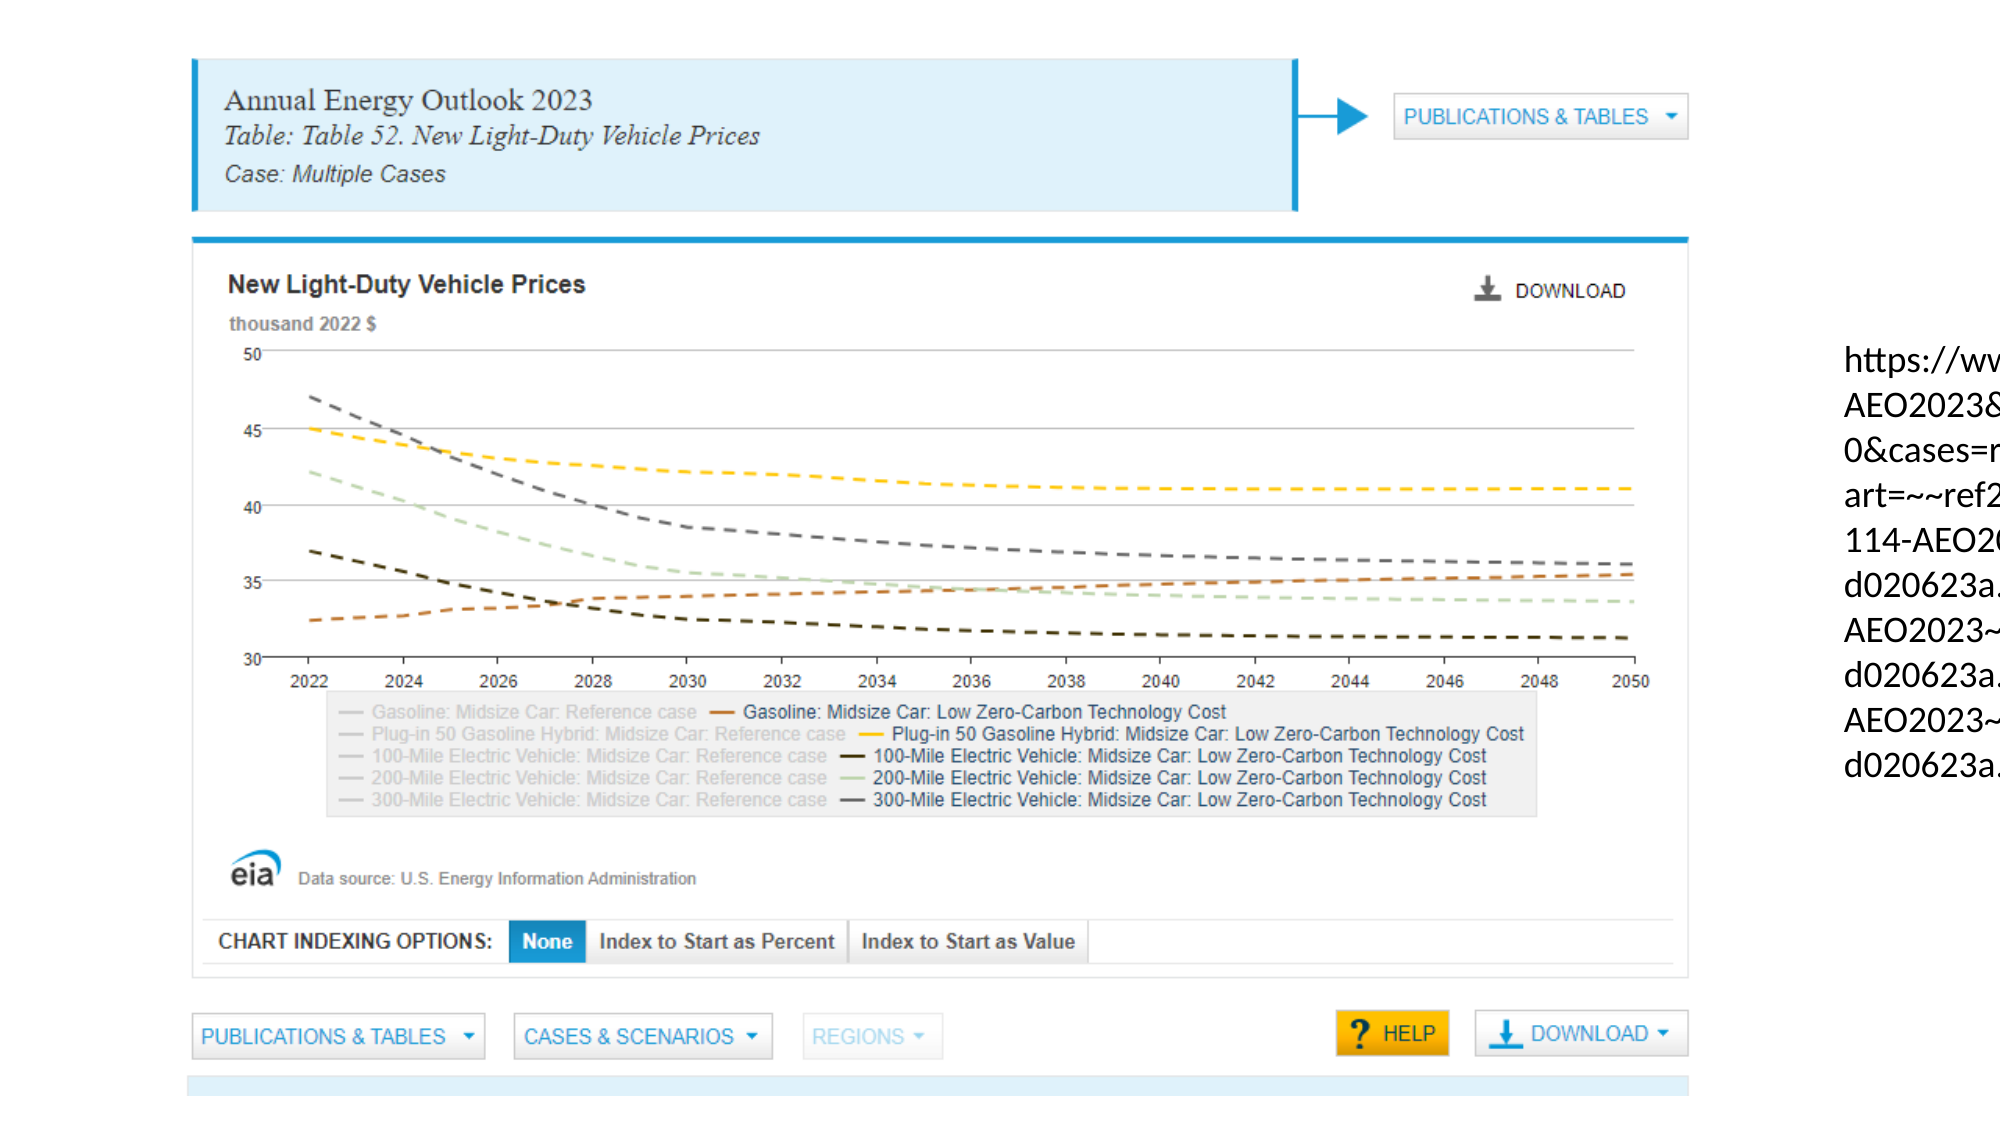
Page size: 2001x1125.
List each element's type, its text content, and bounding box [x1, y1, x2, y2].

text_box https://www.eia.gov/outlooks/aeo/data/browser/#/?id=114-AEO2023&region=0-0&cases=ref2023~lowZTC&start=2021&end=2050&f=A&linechart=~~ref2023-d020623a.6-114-AEO2023~lowZTC-d020623a.6-114-AEO2023~ref2023-d020623a.61-114-AEO2023~lowZTC-d020623a.61-114-AEO2023~ref2023-d020623a.171-114-AEO2023~lowZTC-d020623a.171-114-AEO2023~ref2023-d020623a.189-114-AEO2023~lowZTC-d020623a.189-114-AEO2023~ref2023-d020623a.207-114-AEO2023~lowZTC-d020623a.207-114-AEO2023&sourcekey=1 [1847, 327, 2000, 793]
picture [152, 29, 1847, 1096]
